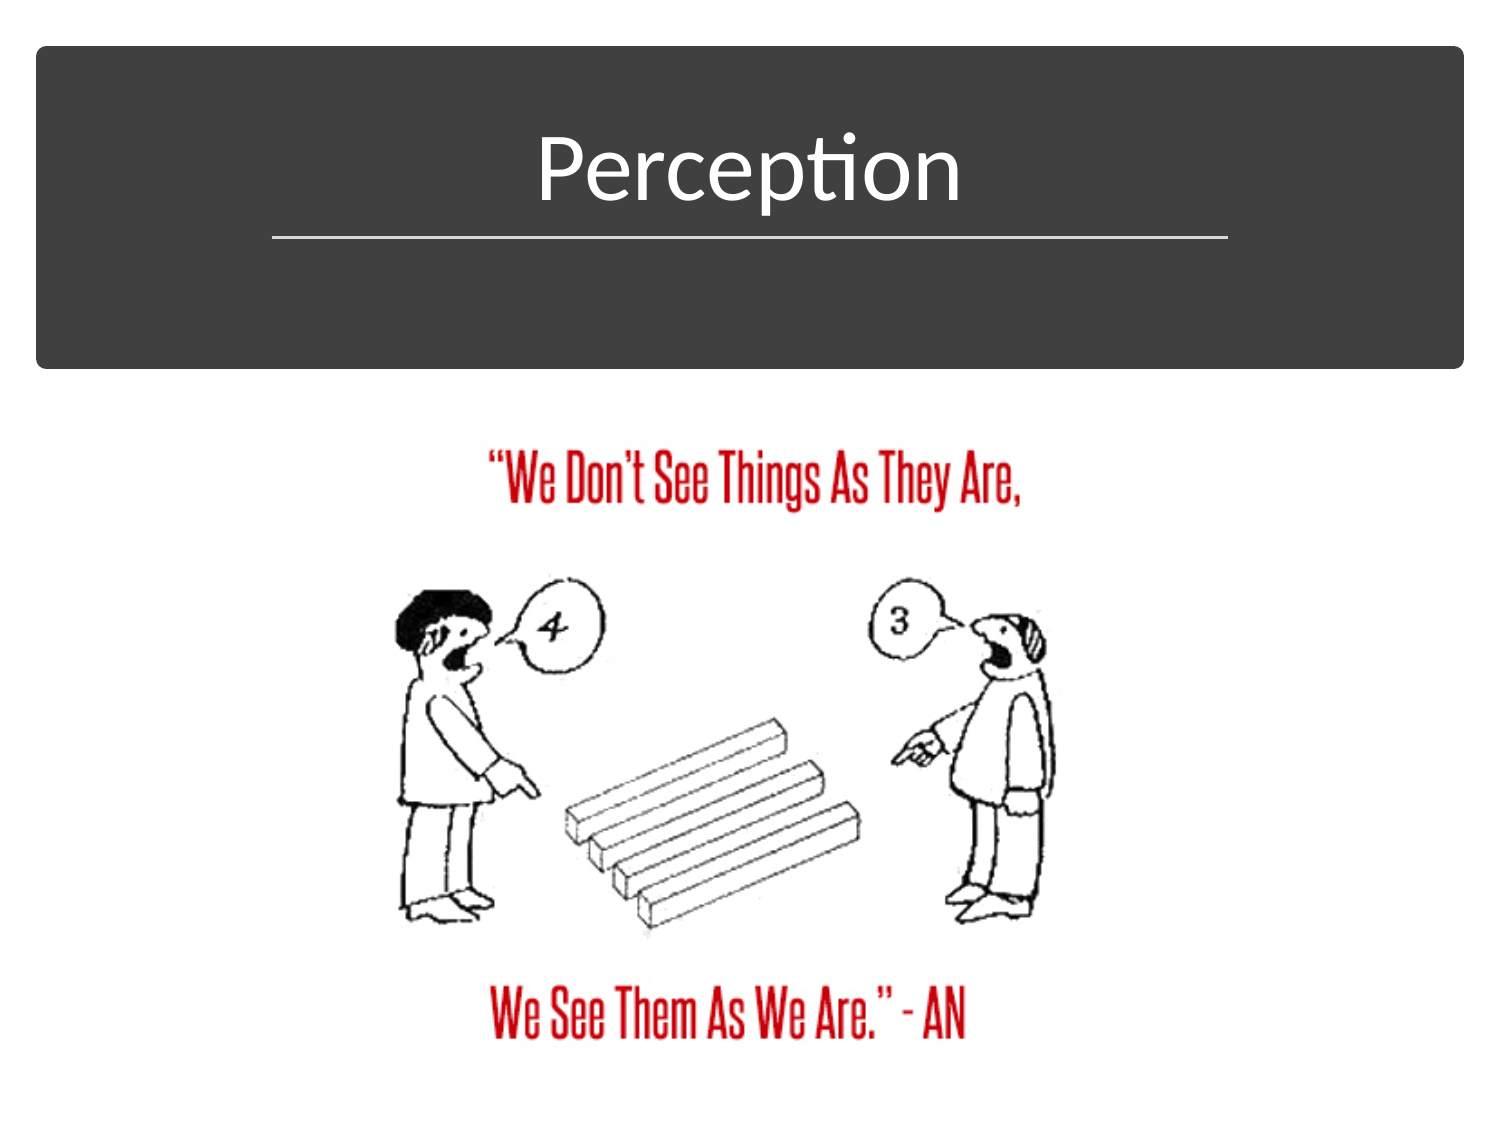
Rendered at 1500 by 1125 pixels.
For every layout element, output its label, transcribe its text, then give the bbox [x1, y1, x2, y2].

title Perception [64, 76, 1436, 230]
text_box [44, 54, 1456, 361]
picture [158, 411, 1335, 1068]
